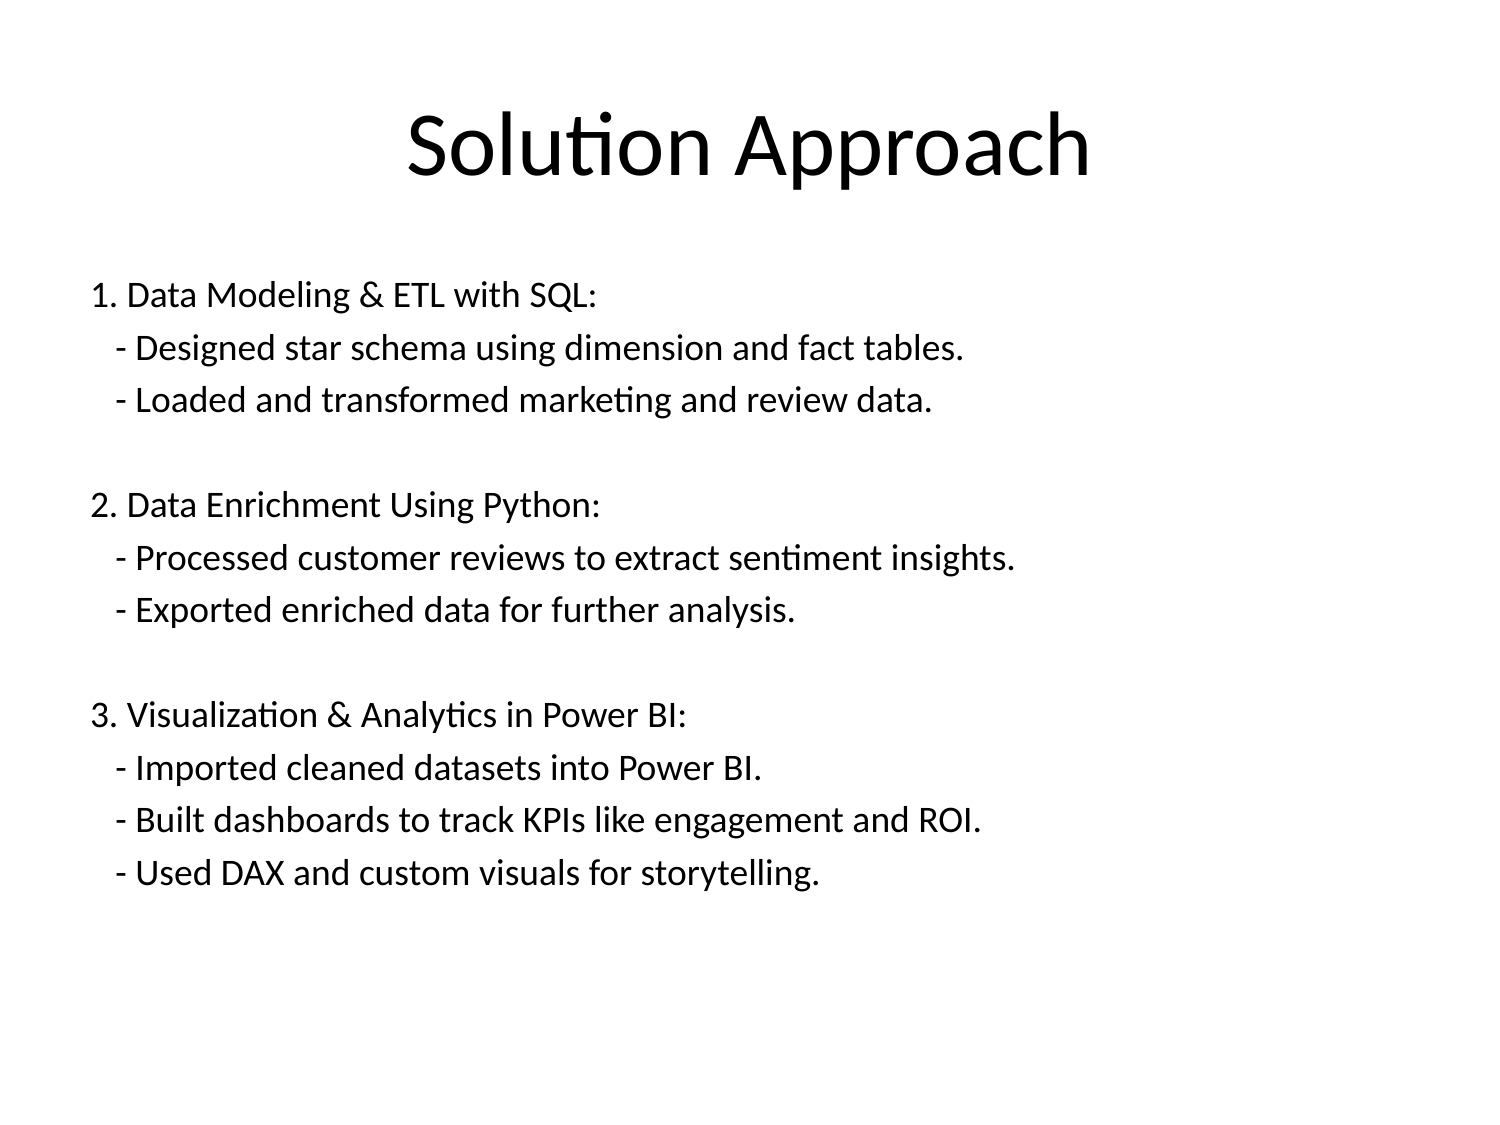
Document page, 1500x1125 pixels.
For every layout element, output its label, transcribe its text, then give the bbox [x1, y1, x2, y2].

list 1. Data Modeling & ETL with SQL: - Designed star schema using dimension and fact tables. - Loaded and transformed marketing and review data. 2. Data Enrichment Using Python: - Processed customer reviews to extract sentiment insights. - Exported enriched data for further analysis. 3. Visualization & Analytics in Power BI: - Imported cleaned datasets into Power BI. - Built dashboards to track KPIs like engagement and ROI. - Used DAX and custom visuals for storytelling. [75, 262, 1425, 1005]
title Solution Approach [75, 45, 1425, 233]
